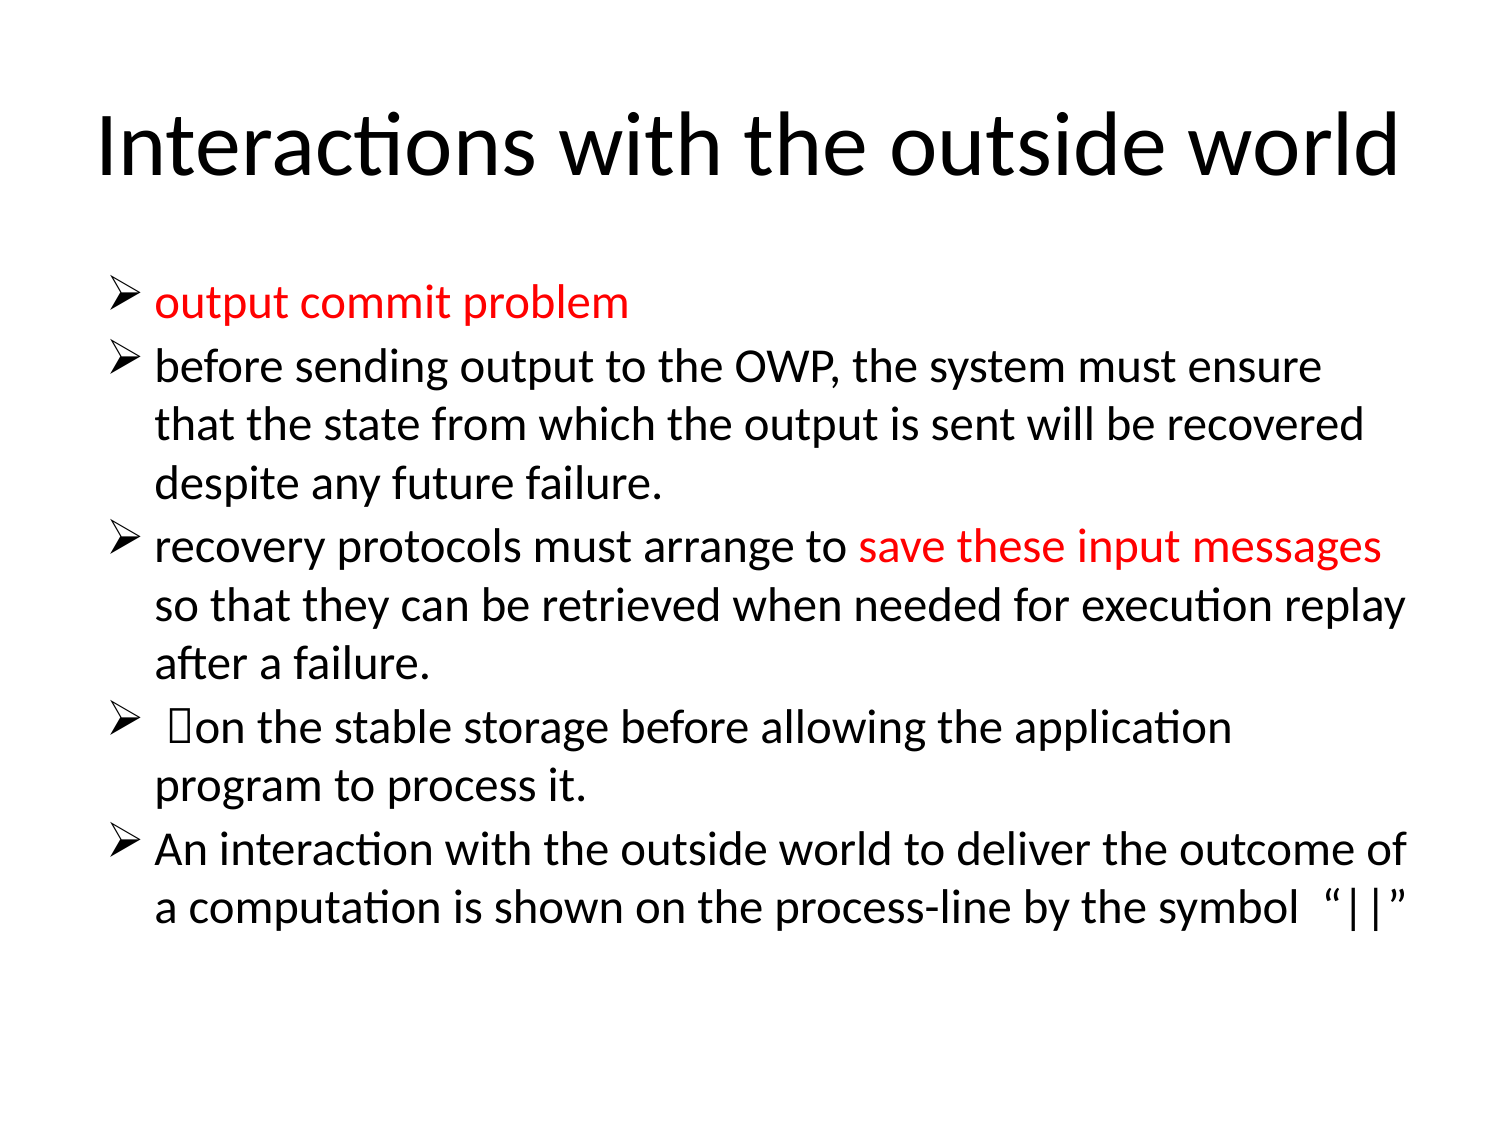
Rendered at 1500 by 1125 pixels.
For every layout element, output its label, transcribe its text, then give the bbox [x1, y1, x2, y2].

list output commit problem before sending output to the OWP, the system must ensure that the state from which the output is sent will be recovered despite any future failure. recovery protocols must arrange to save these input messages so that they can be retrieved when needed for execution replay after a failure. on the stable storage before allowing the application program to process it. An interaction with the outside world to deliver the outcome of a computation is shown on the process-line by the symbol “||” [75, 262, 1425, 1005]
title Interactions with the outside world [75, 45, 1425, 233]
